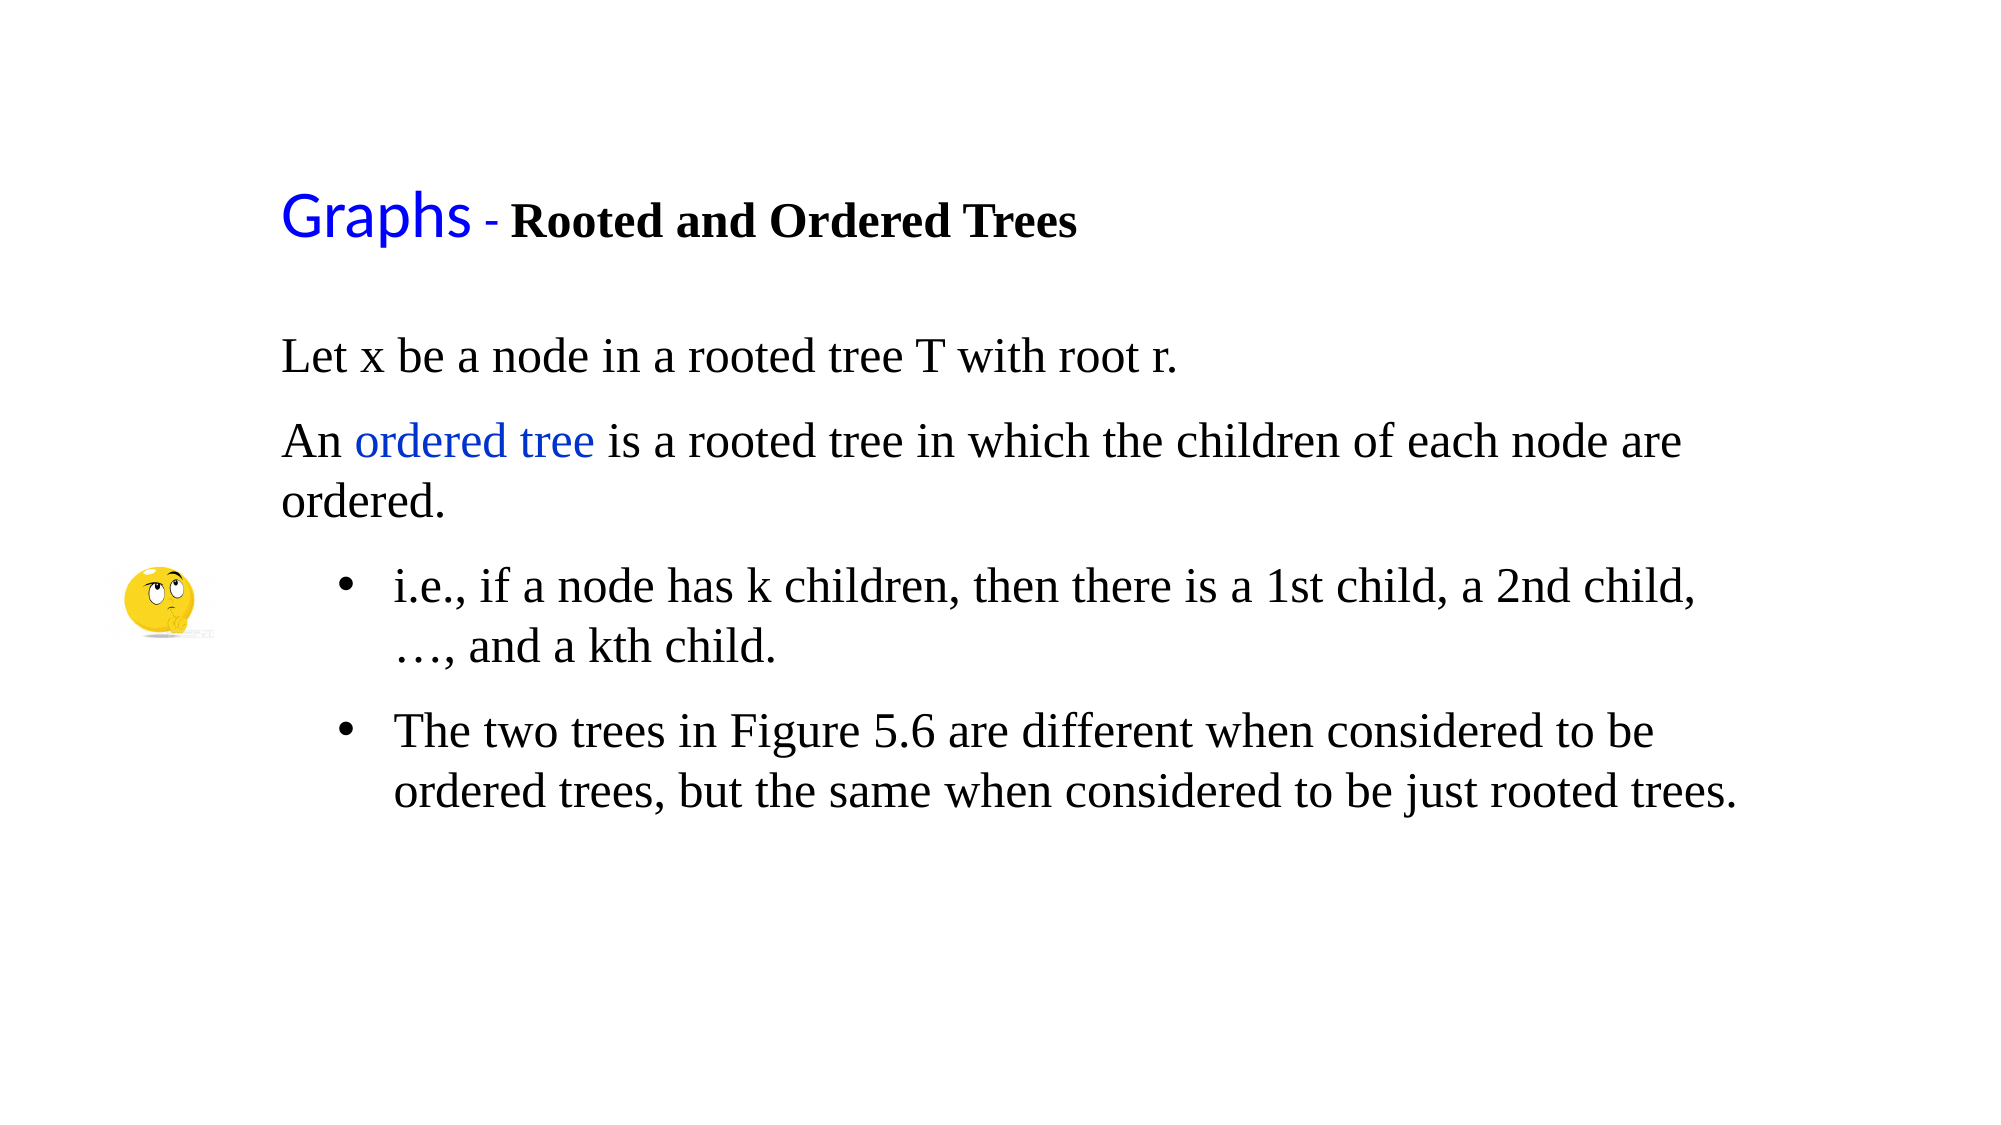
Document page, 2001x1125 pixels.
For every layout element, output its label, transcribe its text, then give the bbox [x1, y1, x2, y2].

text_box Graphs - Rooted and Ordered Trees Let x be a node in a rooted tree T with root r. An ordered tree is a rooted tree in which the children of each node are ordered. i.e., if a node has k children, then there is a 1st child, a 2nd child, …, and a kth child. The two trees in Figure 5.6 are different when considered to be ordered trees, but the same when considered to be just rooted trees. [266, 162, 1772, 826]
picture [101, 562, 217, 641]
